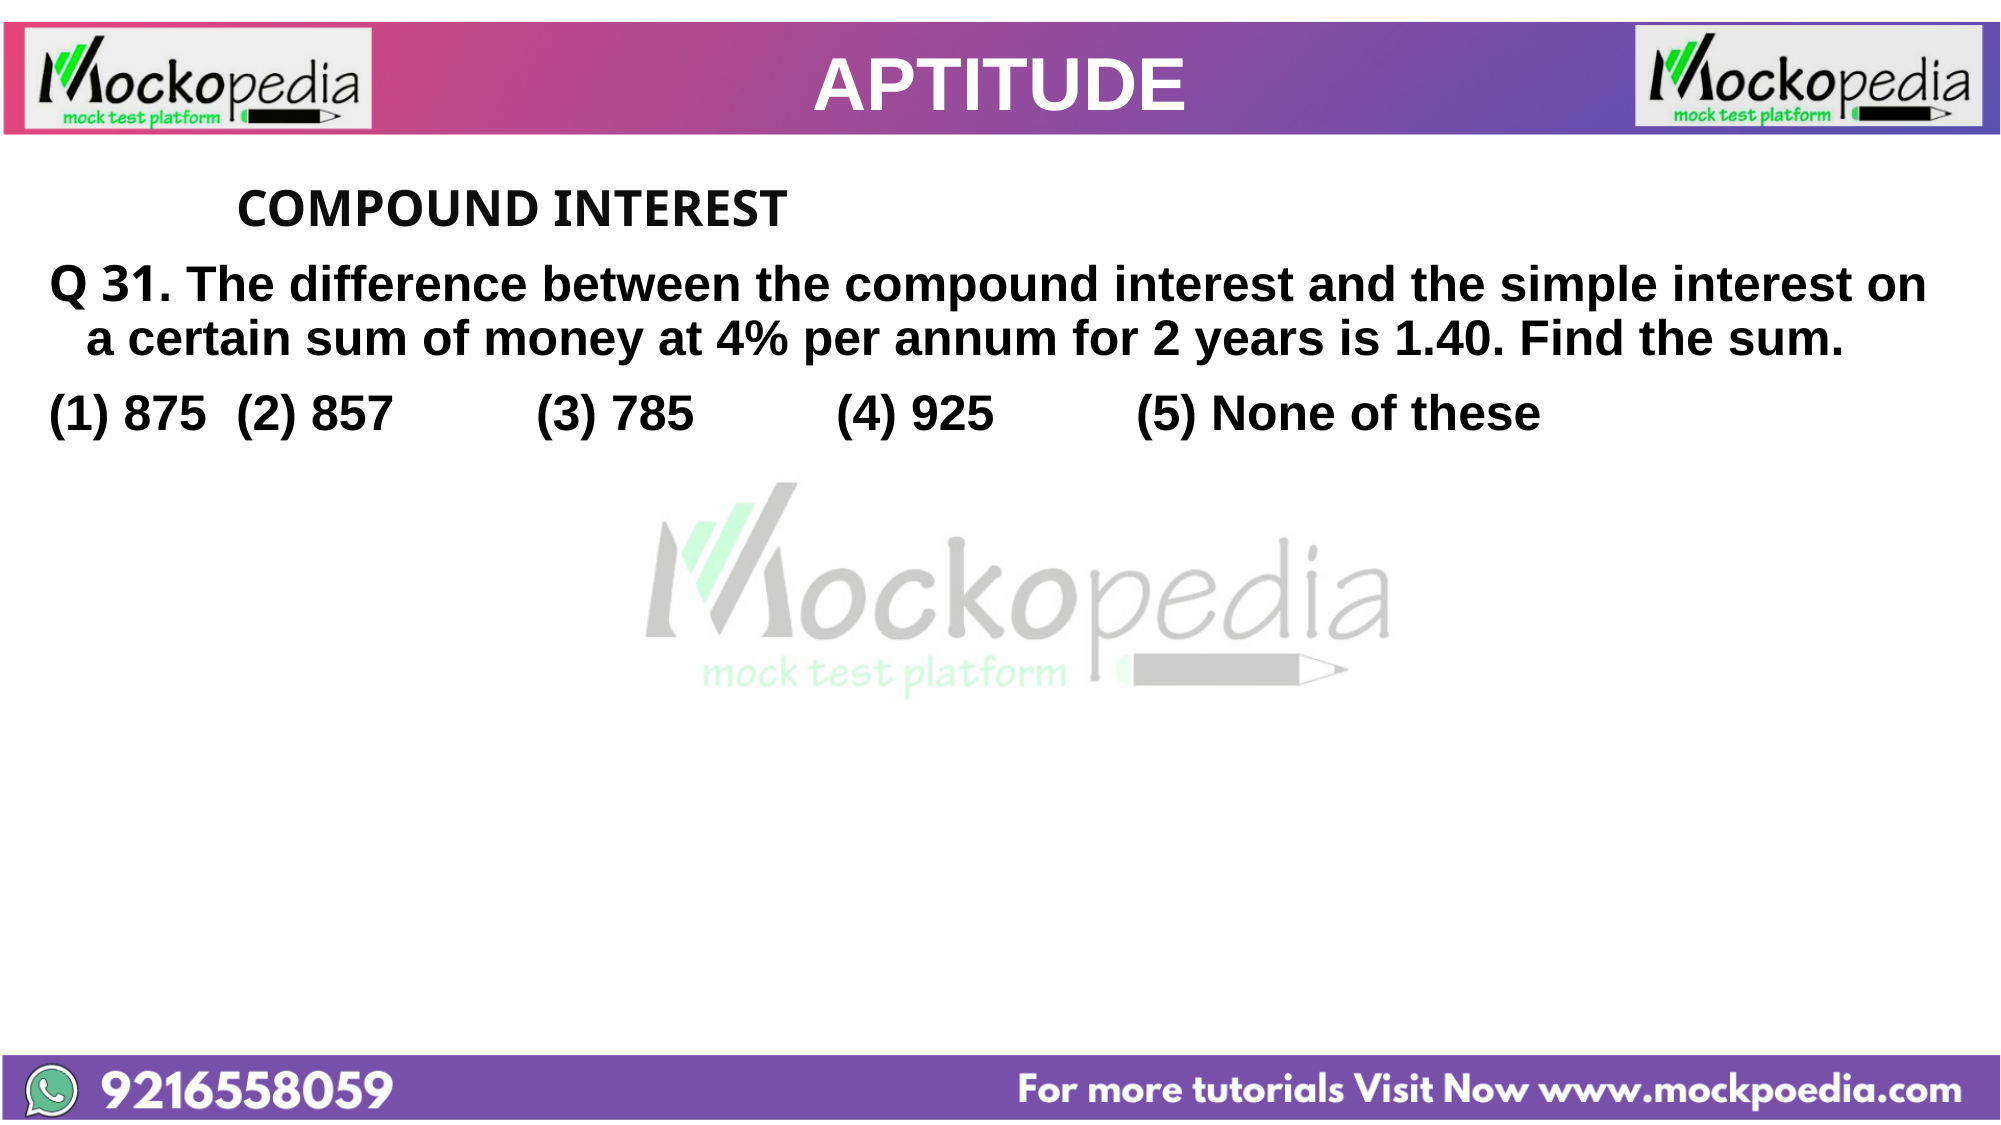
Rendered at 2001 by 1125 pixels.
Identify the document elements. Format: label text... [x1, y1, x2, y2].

picture [0, 0, 2001, 1125]
title APTITUDE [41, 31, 1959, 142]
list COMPOUND INTEREST Q 31. The difference between the compound interest and the simple interest on a certain sum of money at 4% per annum for 2 years is 1.40. Find the sum. (1) 875 (2) 857 (3) 785 (4) 925 (5) None of these [33, 175, 1959, 1053]
